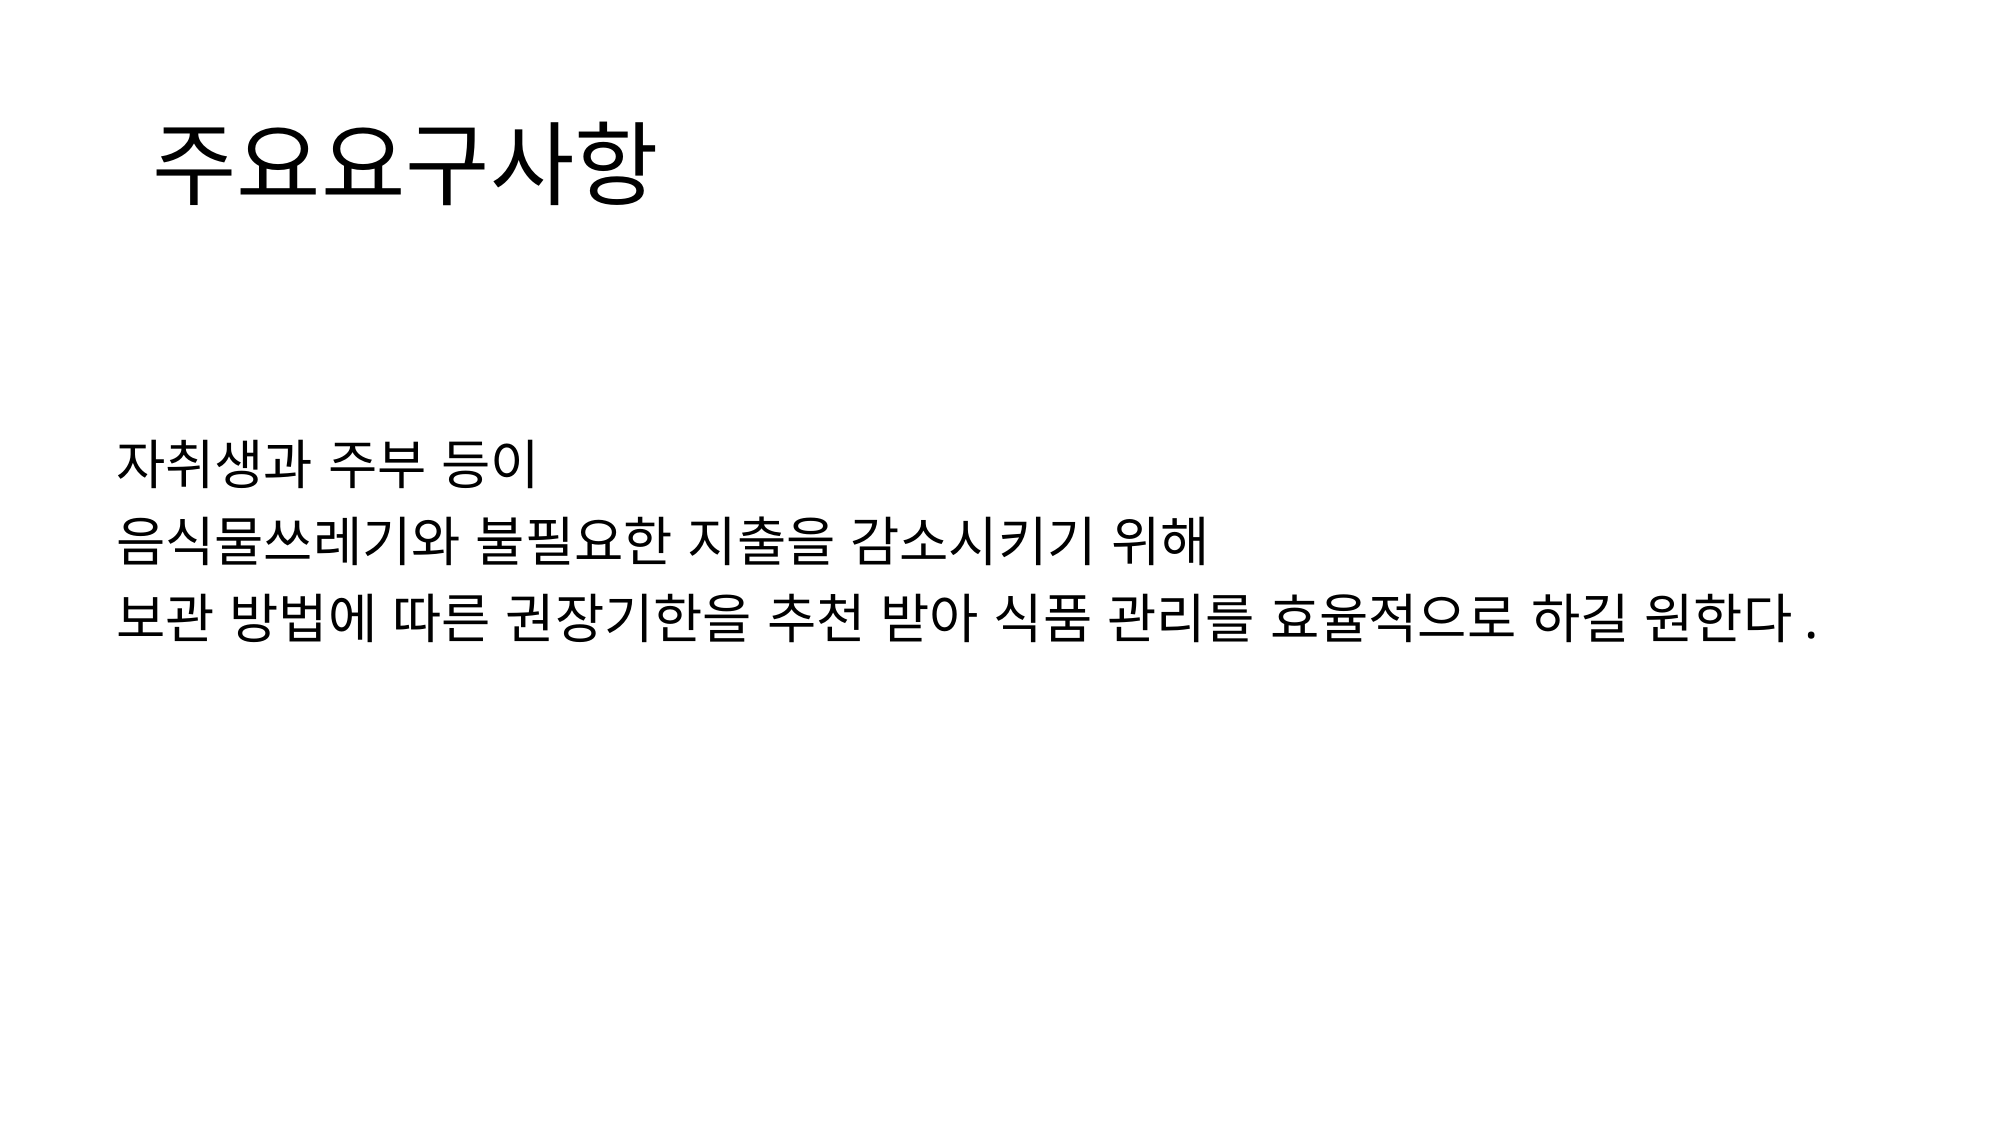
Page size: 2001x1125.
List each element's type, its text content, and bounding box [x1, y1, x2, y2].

title 주요요구사항 [137, 59, 1863, 278]
list 자취생과 주부 등이 음식물쓰레기와 불필요한 지출을 감소시키기 위해 보관 방법에 따른 권장기한을 추천 받아 식품 관리를 효율적으로 하길 원한다. [101, 430, 1899, 694]
